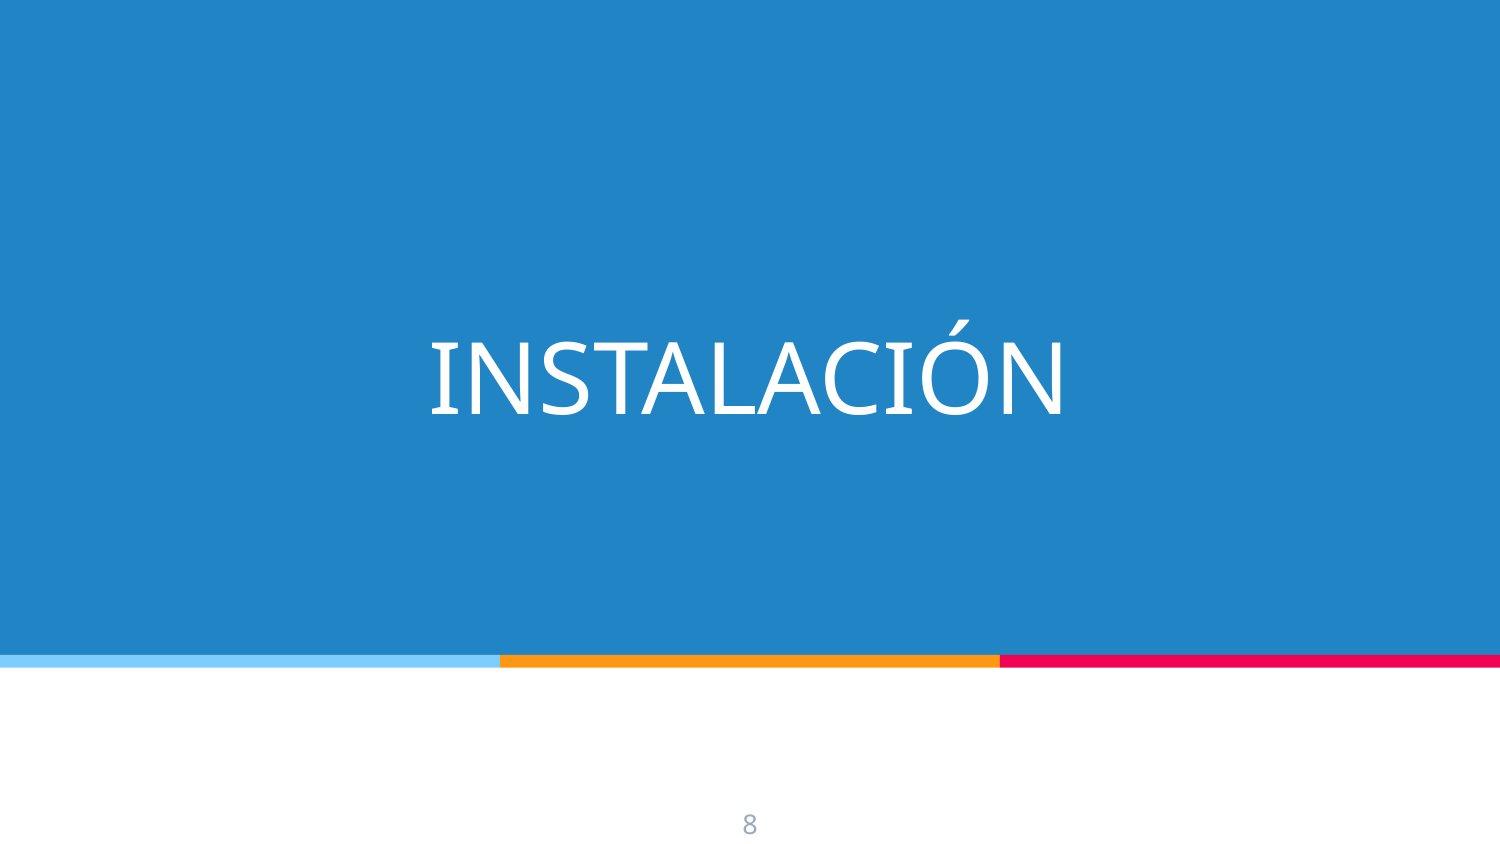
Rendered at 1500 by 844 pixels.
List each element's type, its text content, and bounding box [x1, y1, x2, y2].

slide_number 8 [0, 792, 1500, 844]
title INSTALACIÓN [112, 259, 1388, 450]
